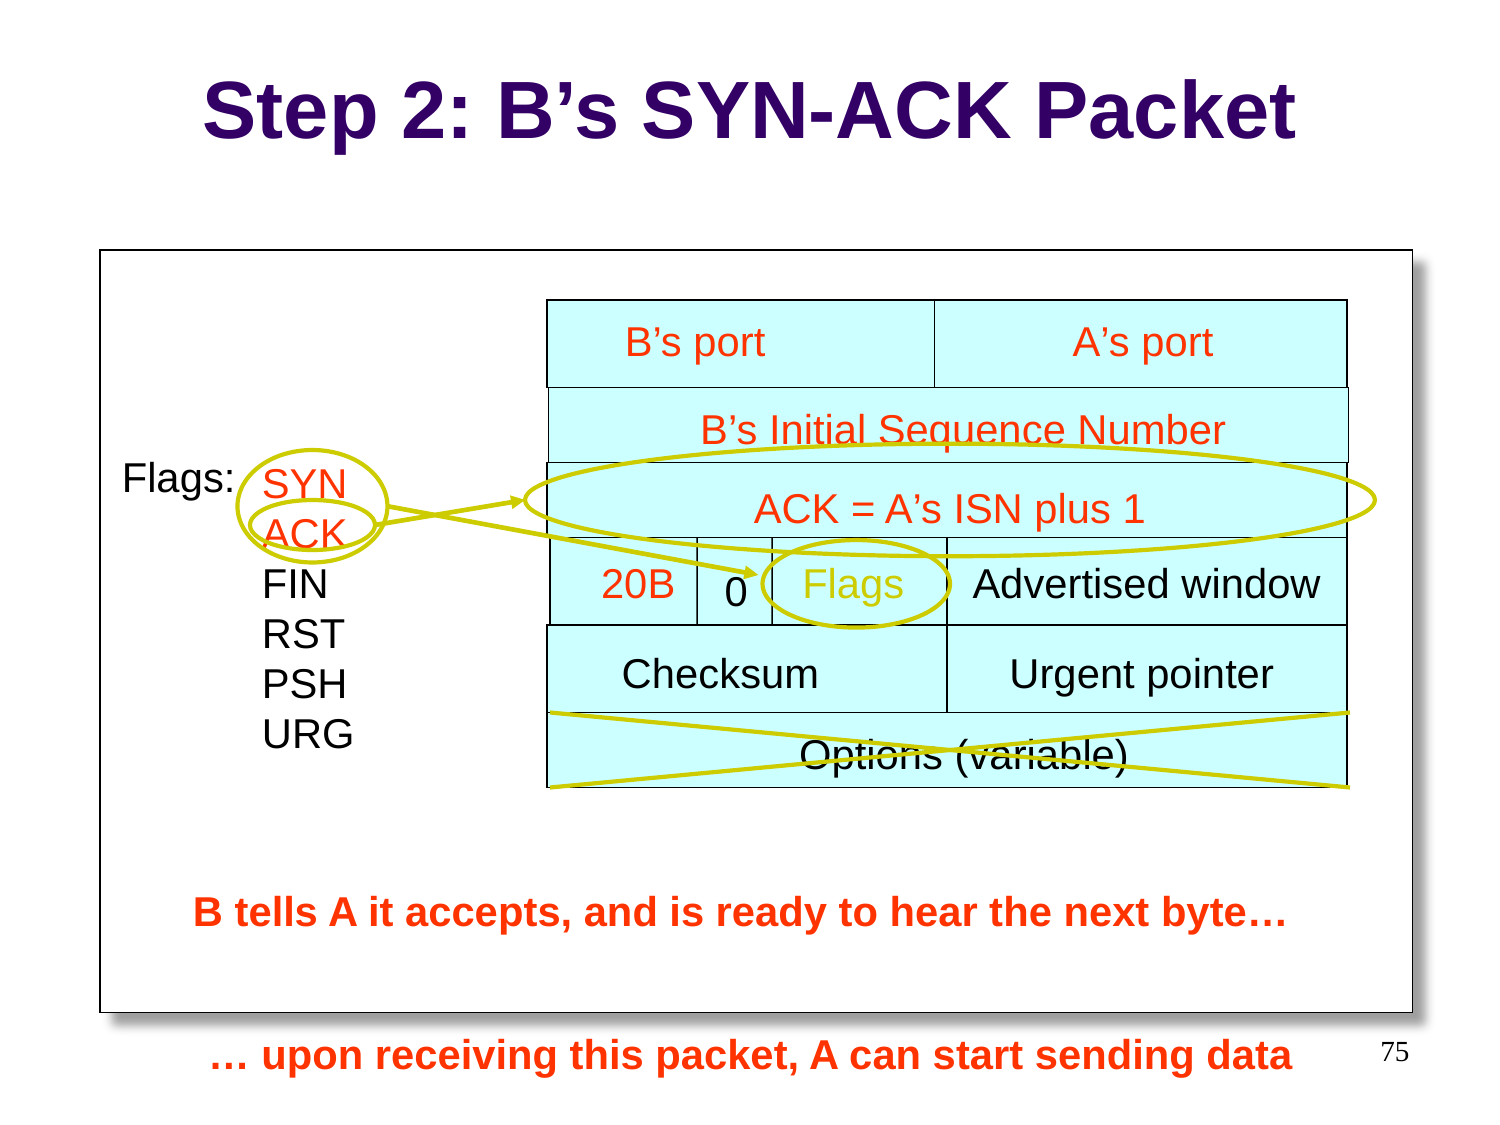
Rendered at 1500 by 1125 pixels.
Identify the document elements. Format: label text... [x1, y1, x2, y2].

text_box [547, 299, 934, 388]
text_box B tells A it accepts, and is ready to hear the next byte… [178, 877, 1304, 943]
text_box [548, 387, 1349, 442]
text_box [954, 566, 1348, 624]
text_box Flags: [107, 443, 249, 509]
text_box Advertised window [957, 566, 1336, 615]
text_box B’s port [610, 307, 781, 373]
slide_number 75 [1074, 1028, 1426, 1101]
text_box … upon receiving this packet, A can start sending data [193, 1020, 1308, 1086]
text_box [934, 299, 1348, 387]
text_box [249, 443, 1376, 557]
text_box Options (variable) [784, 720, 1144, 785]
text_box [547, 712, 1348, 788]
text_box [237, 449, 951, 628]
text_box [947, 624, 1348, 712]
title Step 2: B’s SYN-ACK Packet [0, 20, 1500, 163]
text_box A’s port [1057, 307, 1229, 373]
text_box B’s Initial Sequence Number [685, 395, 1242, 442]
text_box [99, 249, 1413, 1013]
text_box SYN ACK FIN RST PSH URG [247, 636, 370, 765]
text_box Urgent pointer [994, 639, 1289, 705]
text_box [547, 636, 947, 712]
text_box Checksum [606, 639, 835, 705]
